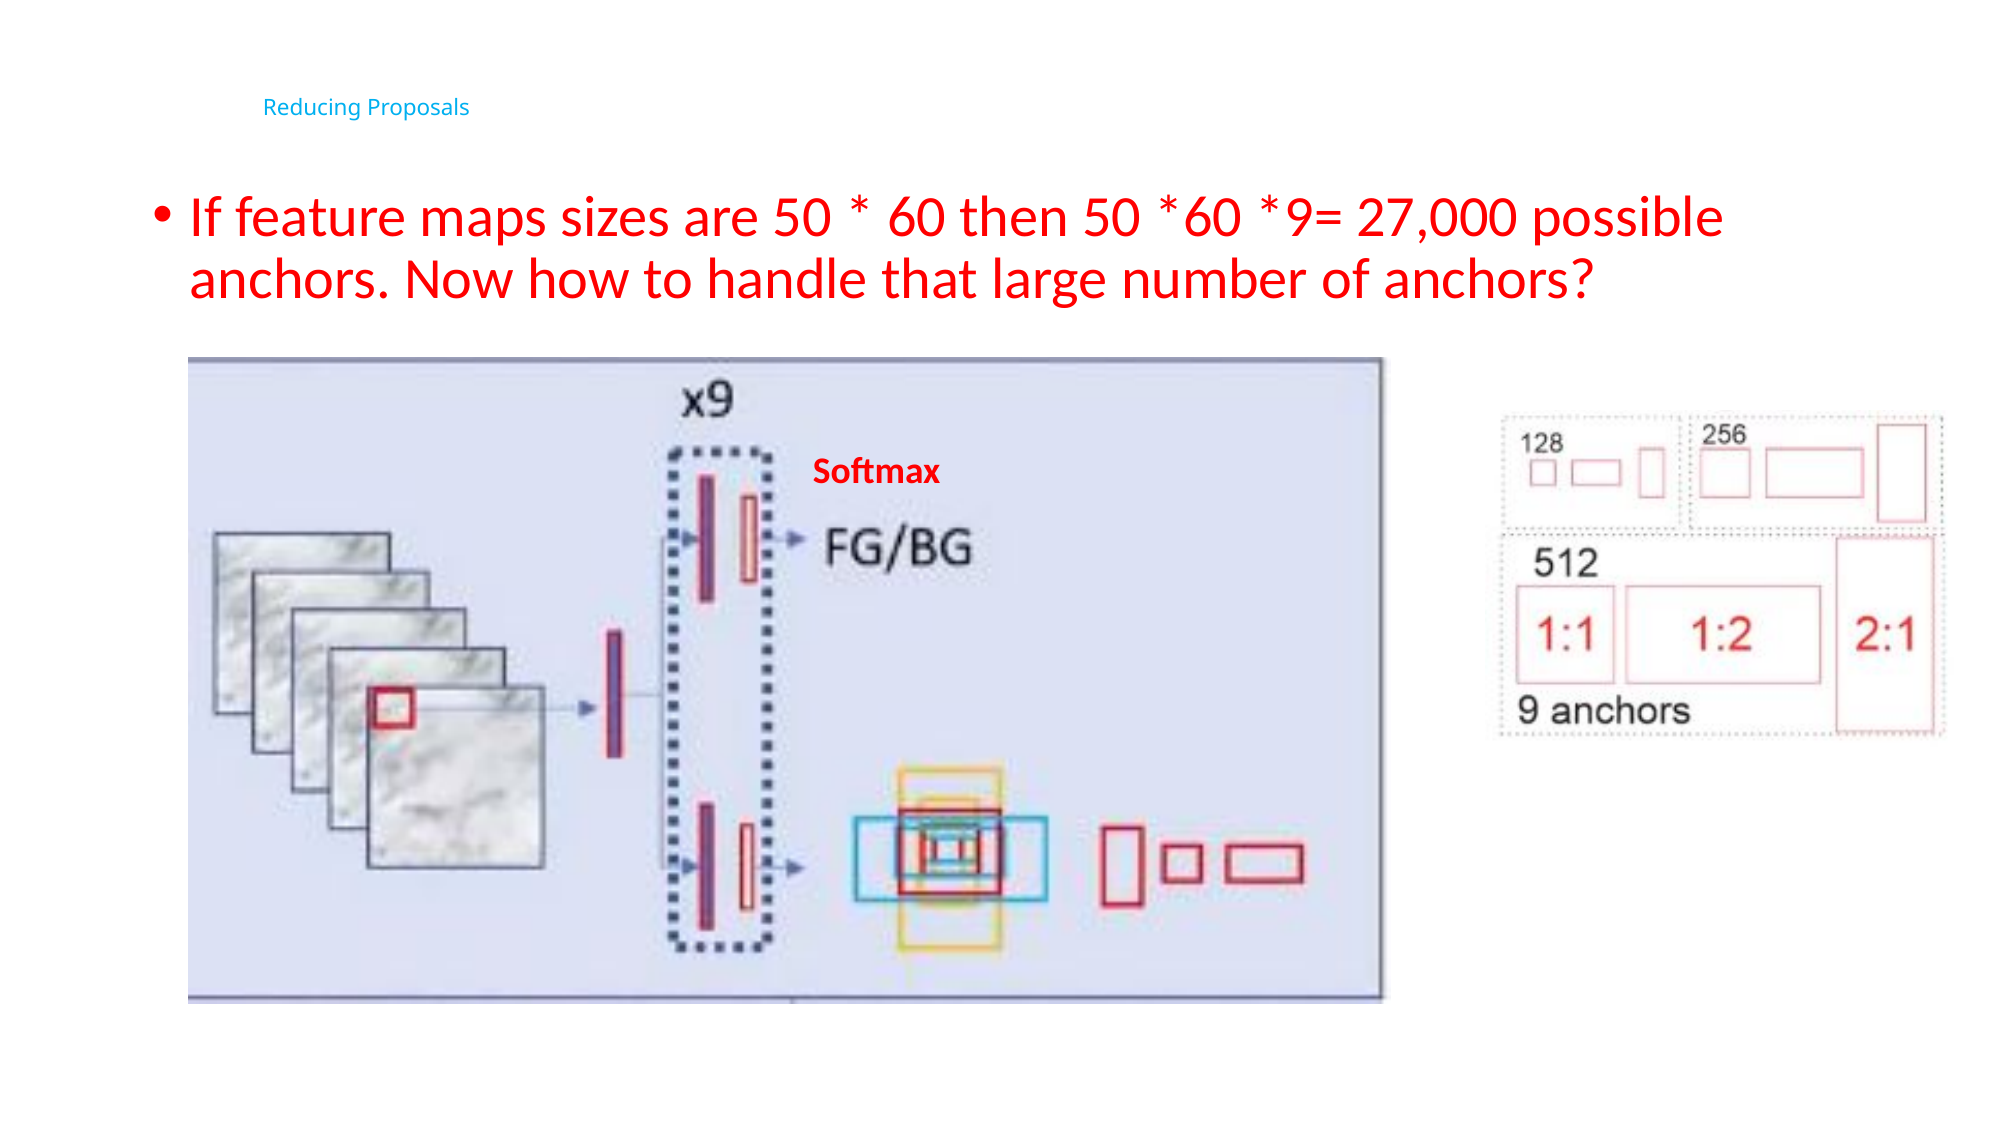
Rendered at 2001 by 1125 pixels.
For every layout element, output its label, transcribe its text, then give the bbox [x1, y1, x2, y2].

title Reducing Proposals [137, 59, 1863, 159]
picture [1485, 410, 1958, 747]
list If feature maps sizes are 50 * 60 then 50 *60 *9= 27,000 possible anchors. Now how to handle that large number of anchors? [137, 178, 1863, 1014]
picture [188, 357, 1391, 1004]
